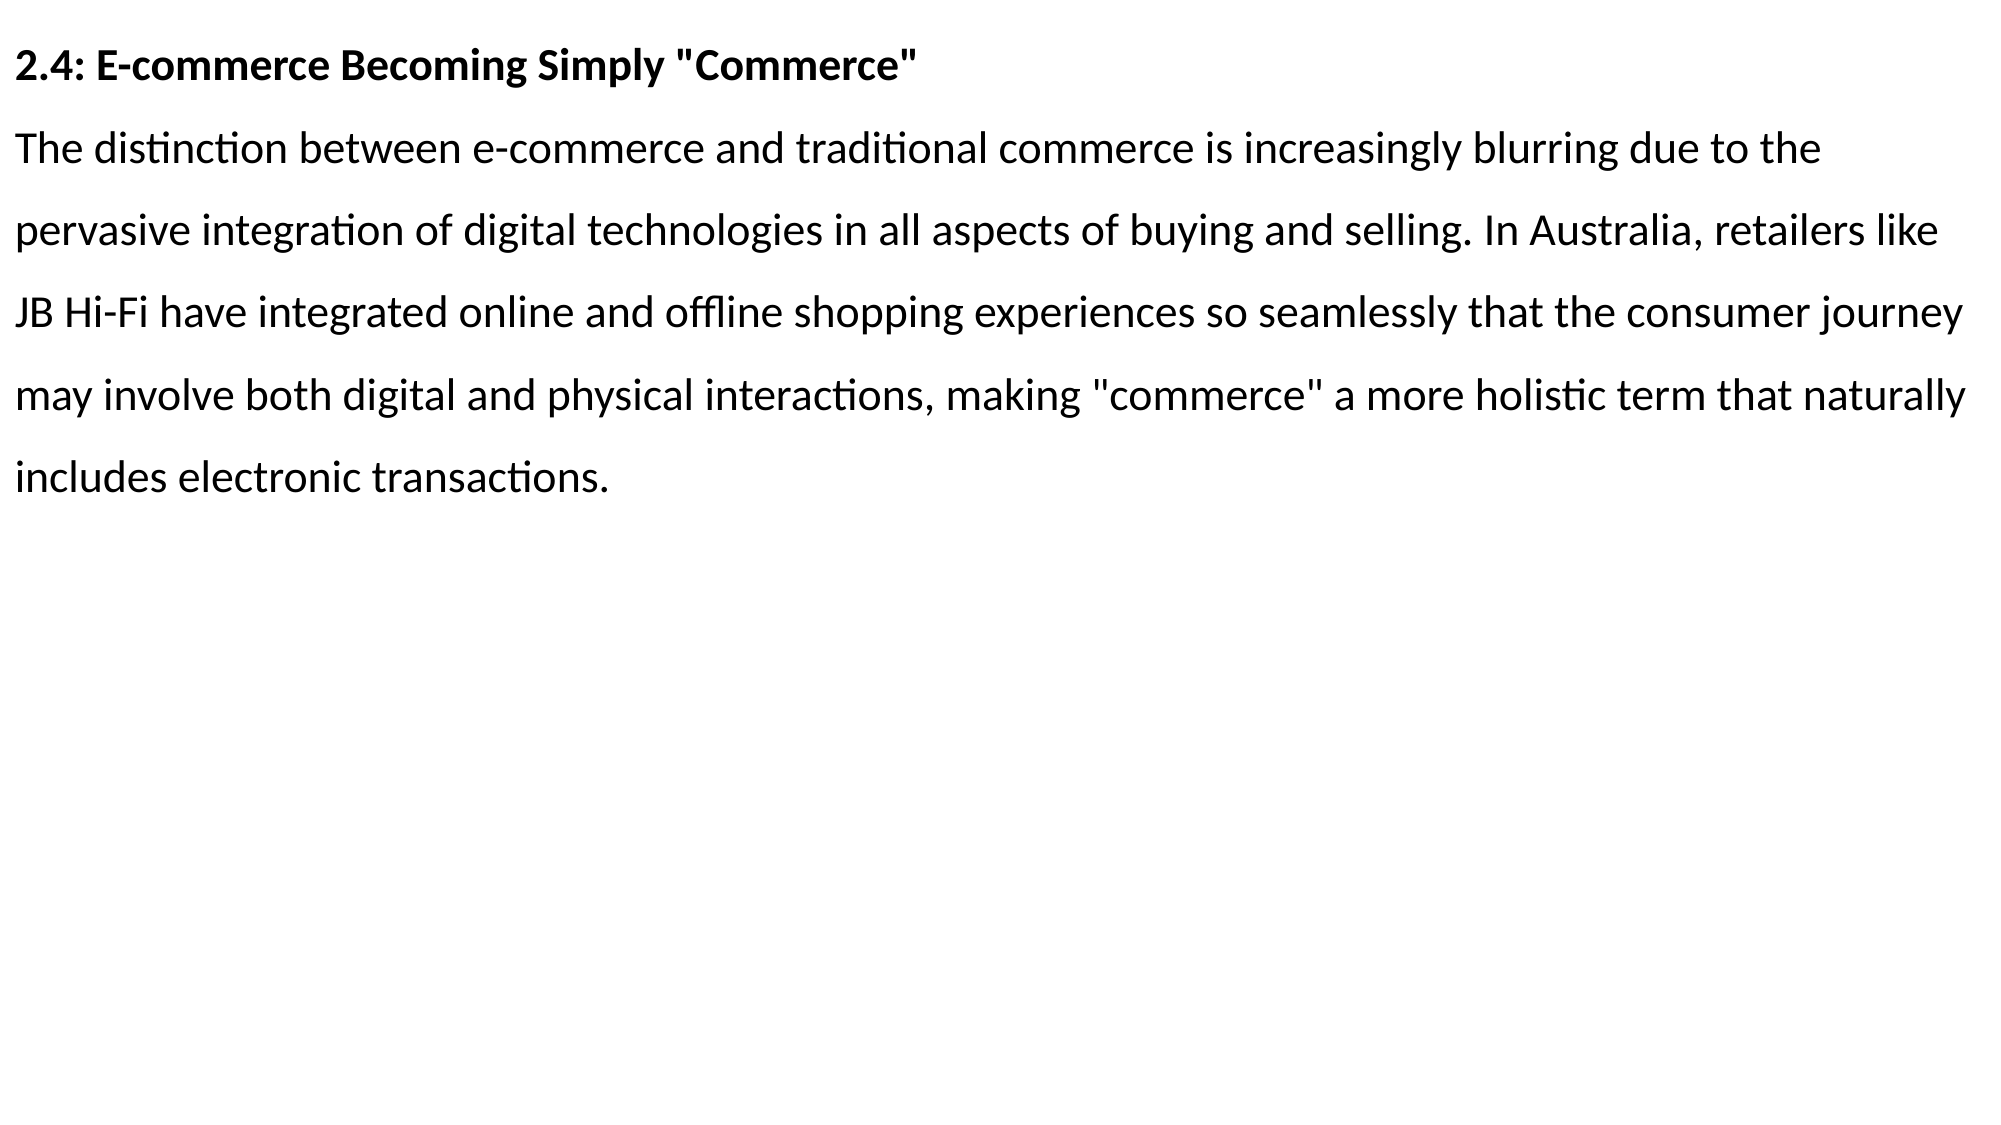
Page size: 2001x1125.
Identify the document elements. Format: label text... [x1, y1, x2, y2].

text_box 2.4: E-commerce Becoming Simply "Commerce" The distinction between e-commerce and traditional commerce is increasingly blurring due to the pervasive integration of digital technologies in all aspects of buying and selling. In Australia, retailers like JB Hi-Fi have integrated online and offline shopping experiences so seamlessly that the consumer journey may involve both digital and physical interactions, making "commerce" a more holistic term that naturally includes electronic transactions. [0, 0, 2000, 510]
